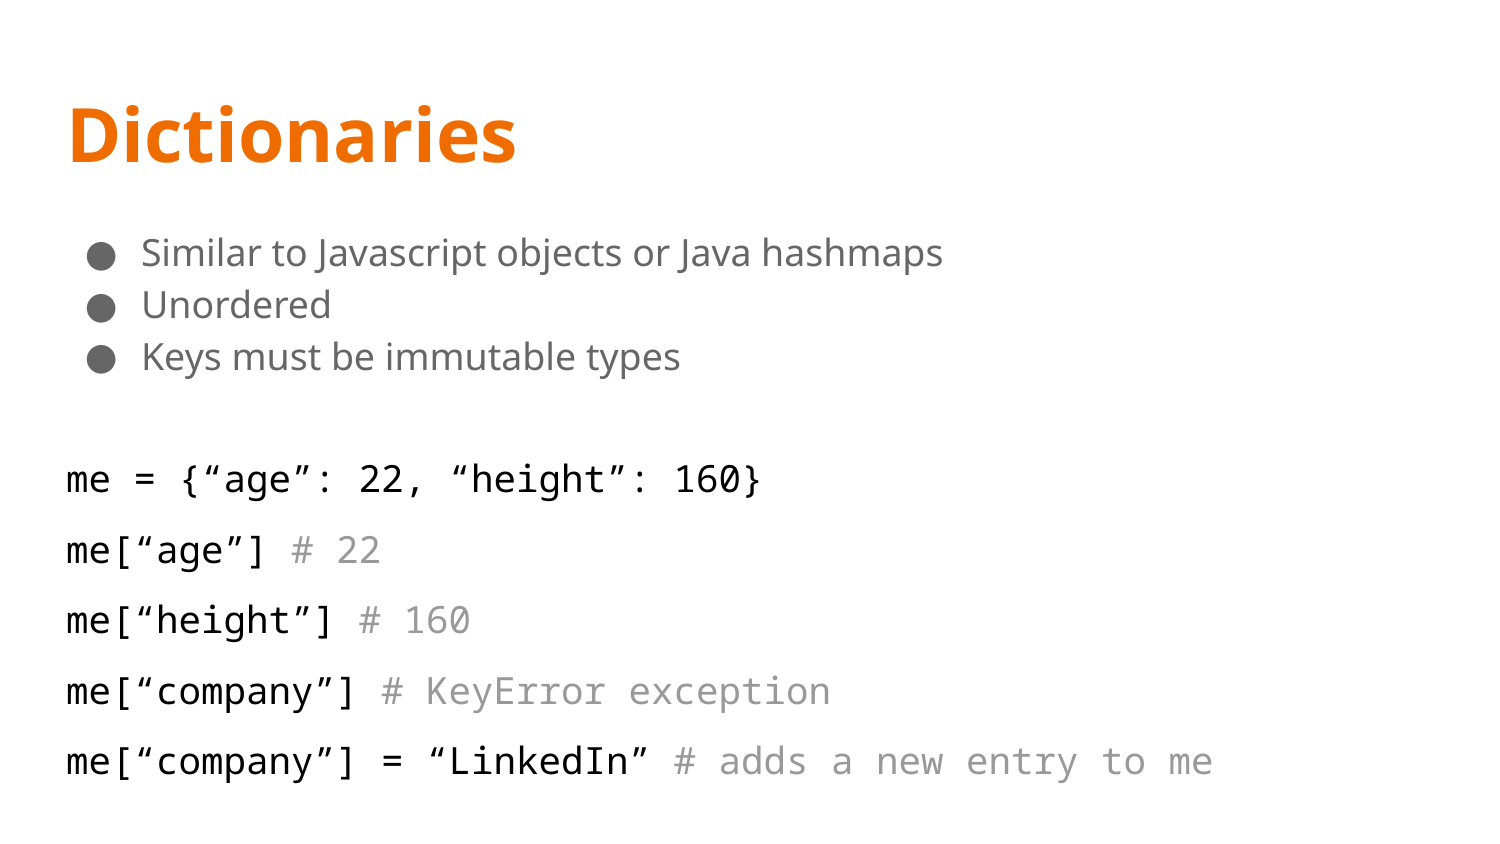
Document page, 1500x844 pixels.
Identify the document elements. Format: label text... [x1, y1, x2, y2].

list Similar to Javascript objects or Java hashmaps Unordered Keys must be immutable types me = {“age”: 22, “height”: 160} me[“age”] # 22 me[“height”] # 160 me[“company”] # KeyError exception me[“company”] = “LinkedIn” # adds a new entry to me [51, 207, 1449, 750]
title Dictionaries [51, 72, 1449, 189]
